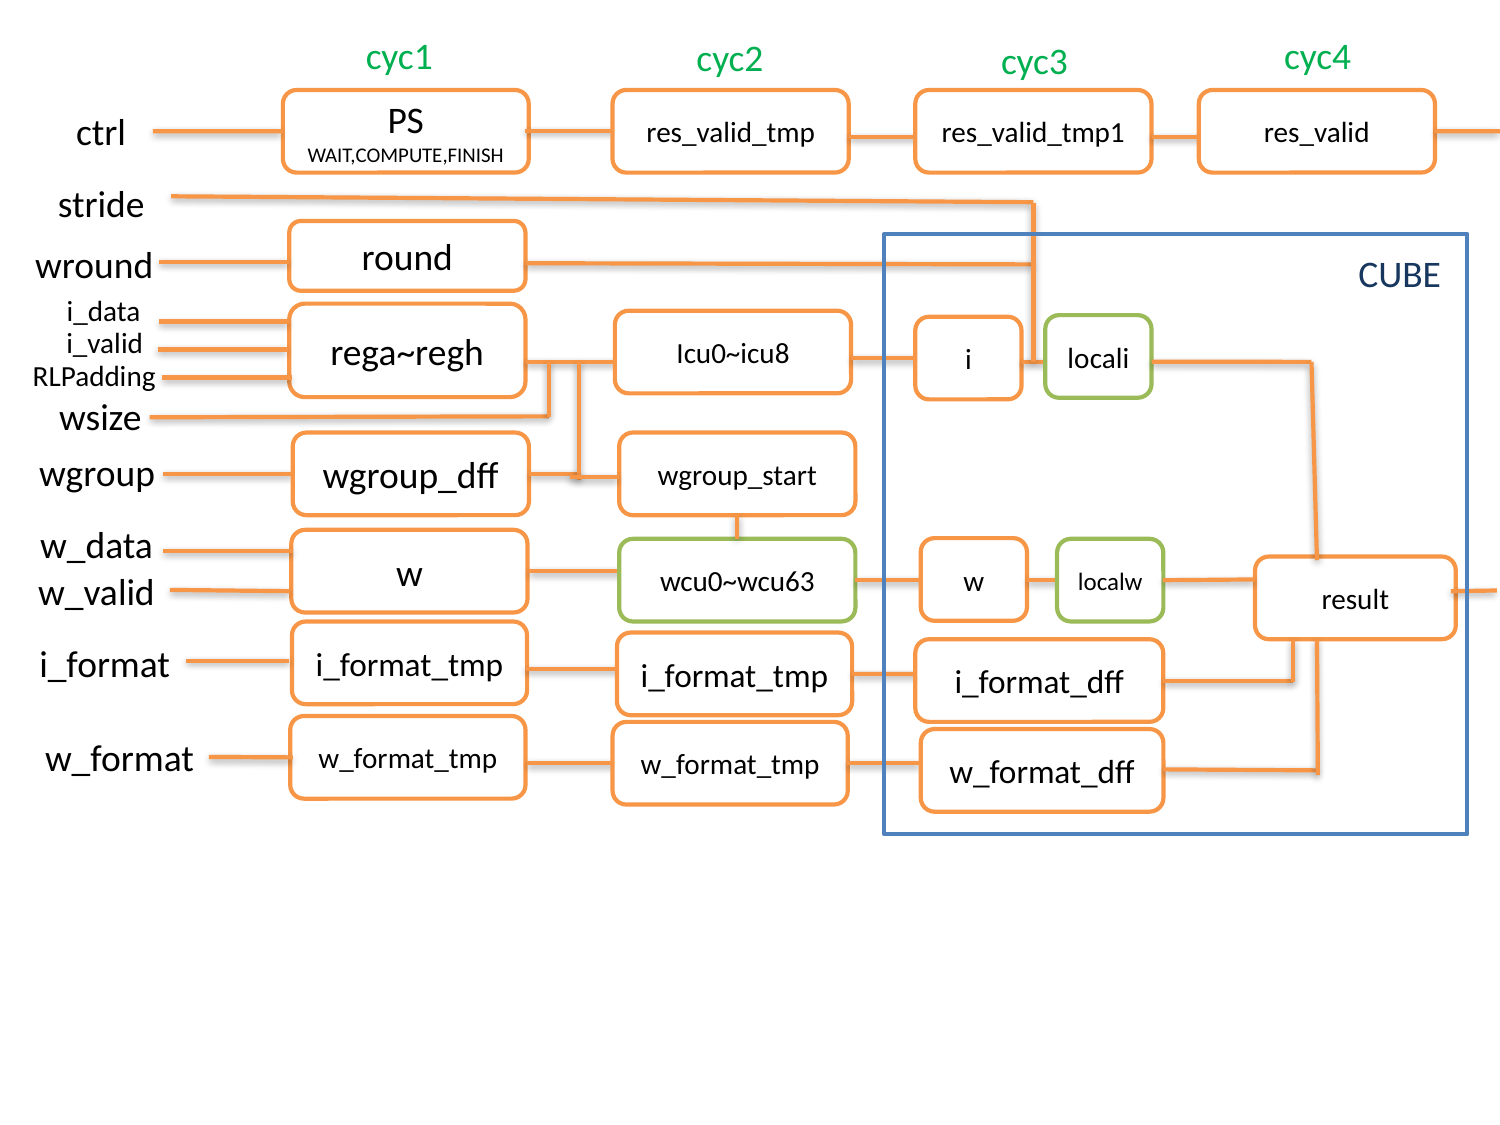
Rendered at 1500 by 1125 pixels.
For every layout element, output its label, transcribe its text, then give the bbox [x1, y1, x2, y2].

text_box cyc4 [1269, 24, 1367, 85]
text_box w_data [25, 513, 168, 560]
text_box i_format_tmp [289, 619, 530, 707]
text_box RLPadding [18, 350, 171, 400]
text_box i_format [24, 632, 185, 693]
text_box wgroup_dff [290, 430, 532, 518]
text_box res_valid [1196, 87, 1438, 175]
text_box wgroup_start [617, 430, 858, 518]
text_box w_valid [23, 560, 170, 620]
text_box CUBE [1343, 243, 1457, 303]
text_box i_valid [51, 316, 158, 367]
text_box w_format [30, 727, 209, 787]
text_box w_format_tmp [288, 713, 528, 801]
text_box cyc2 [681, 26, 779, 87]
text_box [882, 232, 1469, 836]
text_box i_format_tmp [614, 630, 855, 718]
text_box res_valid_tmp [610, 87, 851, 175]
text_box cyc1 [351, 24, 448, 85]
text_box wround [20, 234, 169, 294]
text_box Icu0~icu8 [612, 308, 854, 396]
text_box wsize [44, 400, 157, 441]
text_box wgroup [24, 441, 171, 502]
text_box i_data [51, 285, 156, 316]
text_box PS WAIT,COMPUTE,FINISH [280, 87, 531, 175]
text_box round [287, 218, 528, 293]
text_box cyc3 [986, 29, 1084, 90]
text_box res_valid_tmp1 [913, 87, 1154, 175]
text_box stride [43, 172, 160, 233]
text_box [170, 195, 1034, 203]
text_box rega~regh [287, 301, 528, 400]
text_box ctrl [61, 100, 141, 161]
text_box wcu0~wcu63 [617, 536, 858, 624]
text_box w [289, 527, 530, 615]
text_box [1311, 361, 1318, 561]
text_box w_format_tmp [610, 719, 850, 807]
